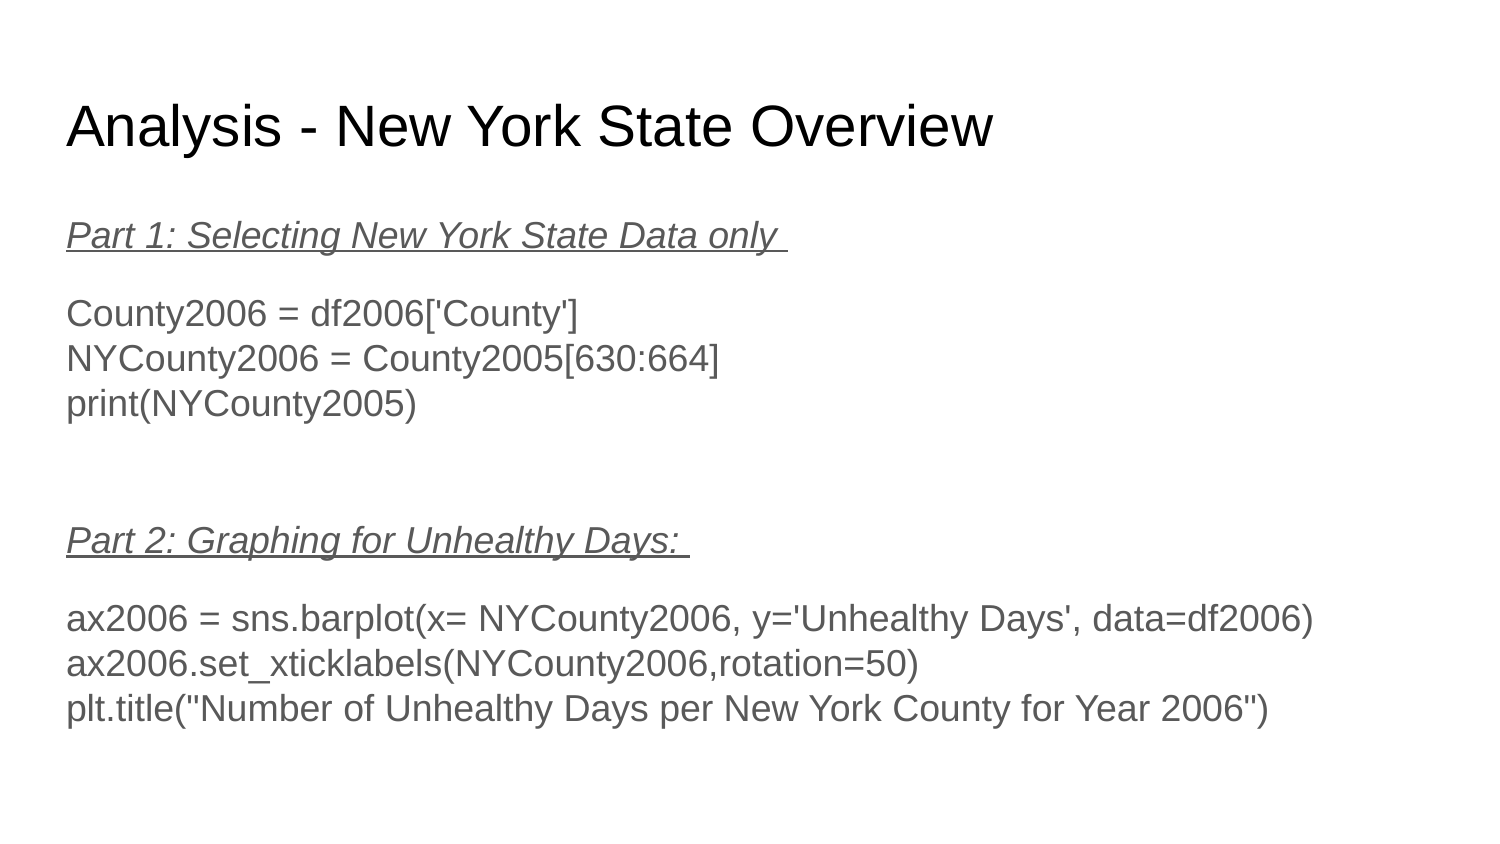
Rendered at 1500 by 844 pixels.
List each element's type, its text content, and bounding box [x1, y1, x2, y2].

list Part 1: Selecting New York State Data only County2006 = df2006['County'] NYCounty2006 = County2005[630:664] print(NYCounty2005) Part 2: Graphing for Unhealthy Days: ax2006 = sns.barplot(x= NYCounty2006, y='Unhealthy Days', data=df2006) ax2006.set_xticklabels(NYCounty2006,rotation=50) plt.title("Number of Unhealthy Days per New York County for Year 2006") [51, 189, 1449, 750]
title Analysis - New York State Overview [51, 72, 1449, 167]
